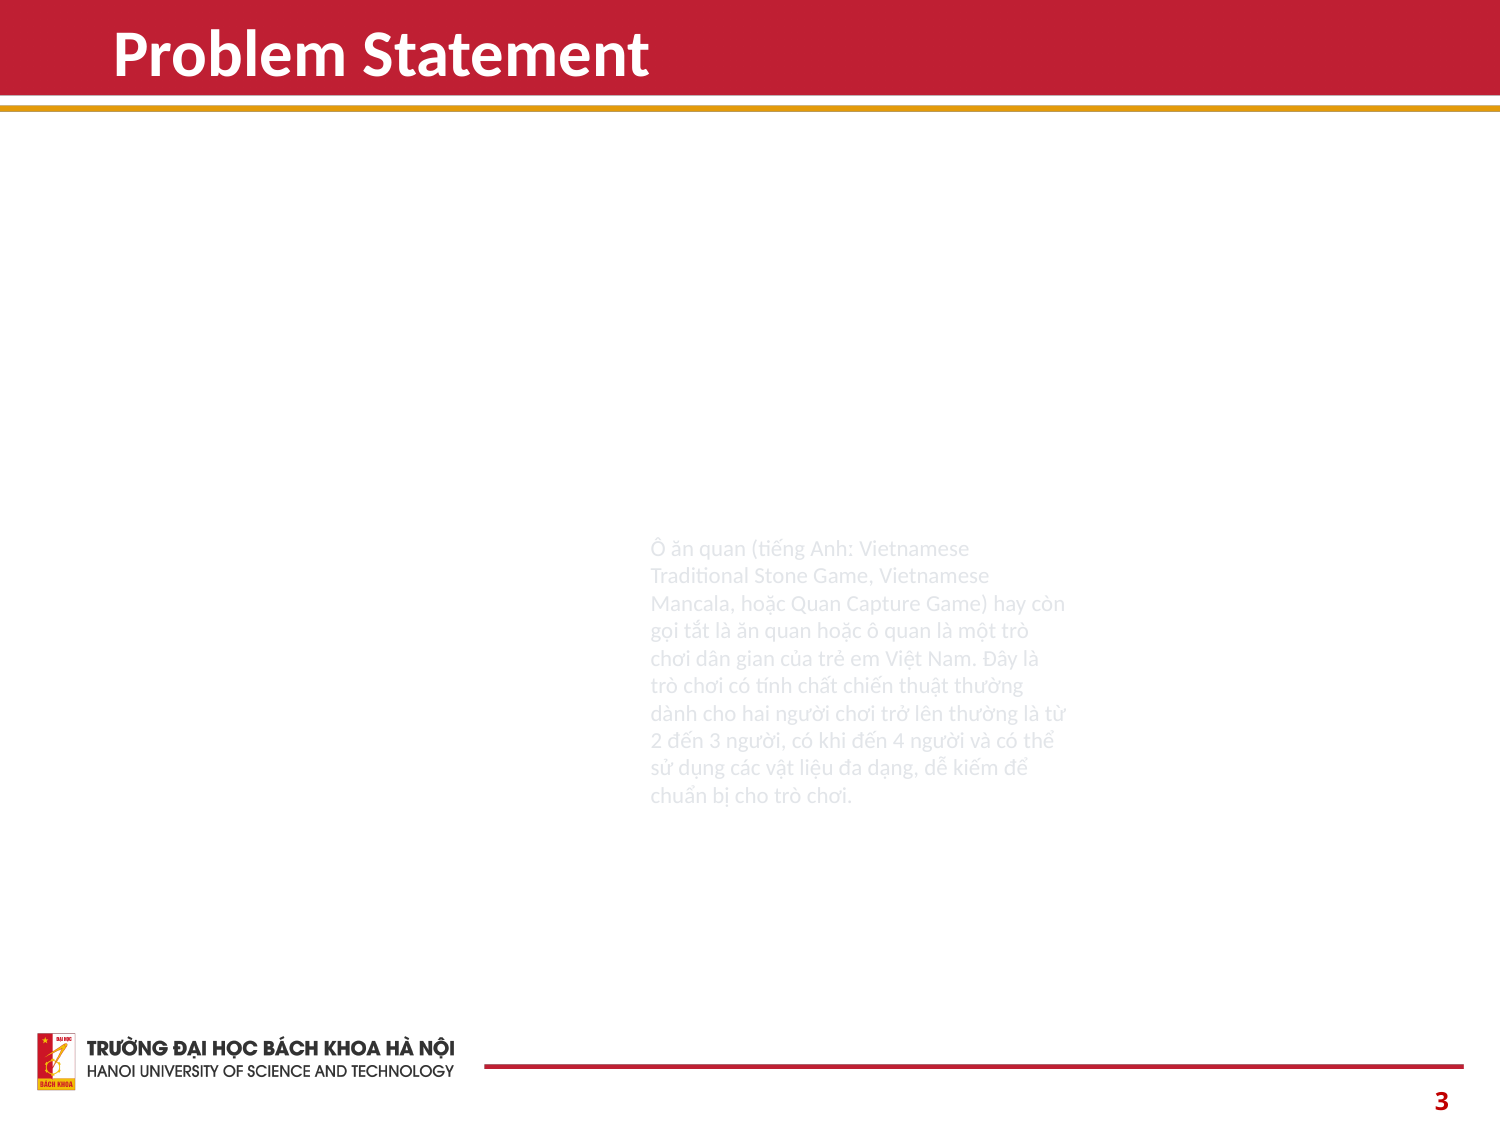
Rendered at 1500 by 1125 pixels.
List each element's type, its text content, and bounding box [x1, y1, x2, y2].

text_box Problem Statement [98, 1, 900, 97]
text_box Ô ăn quan (tiếng Anhː Vietnamese Traditional Stone Game, Vietnamese Mancala, hoặc Quan Capture Game) hay còn gọi tắt là ăn quan hoặc ô quan là một trò chơi dân gian của trẻ em Việt Nam. Đây là trò chơi có tính chất chiến thuật thường dành cho hai người chơi trở lên thường là từ 2 đến 3 người, có khi đến 4 người và có thể sử dụng các vật liệu đa dạng, dễ kiếm để chuẩn bị cho trò chơi. [635, 525, 1086, 816]
slide_number 3 [1126, 1078, 1464, 1125]
picture [0, 0, 1500, 1125]
